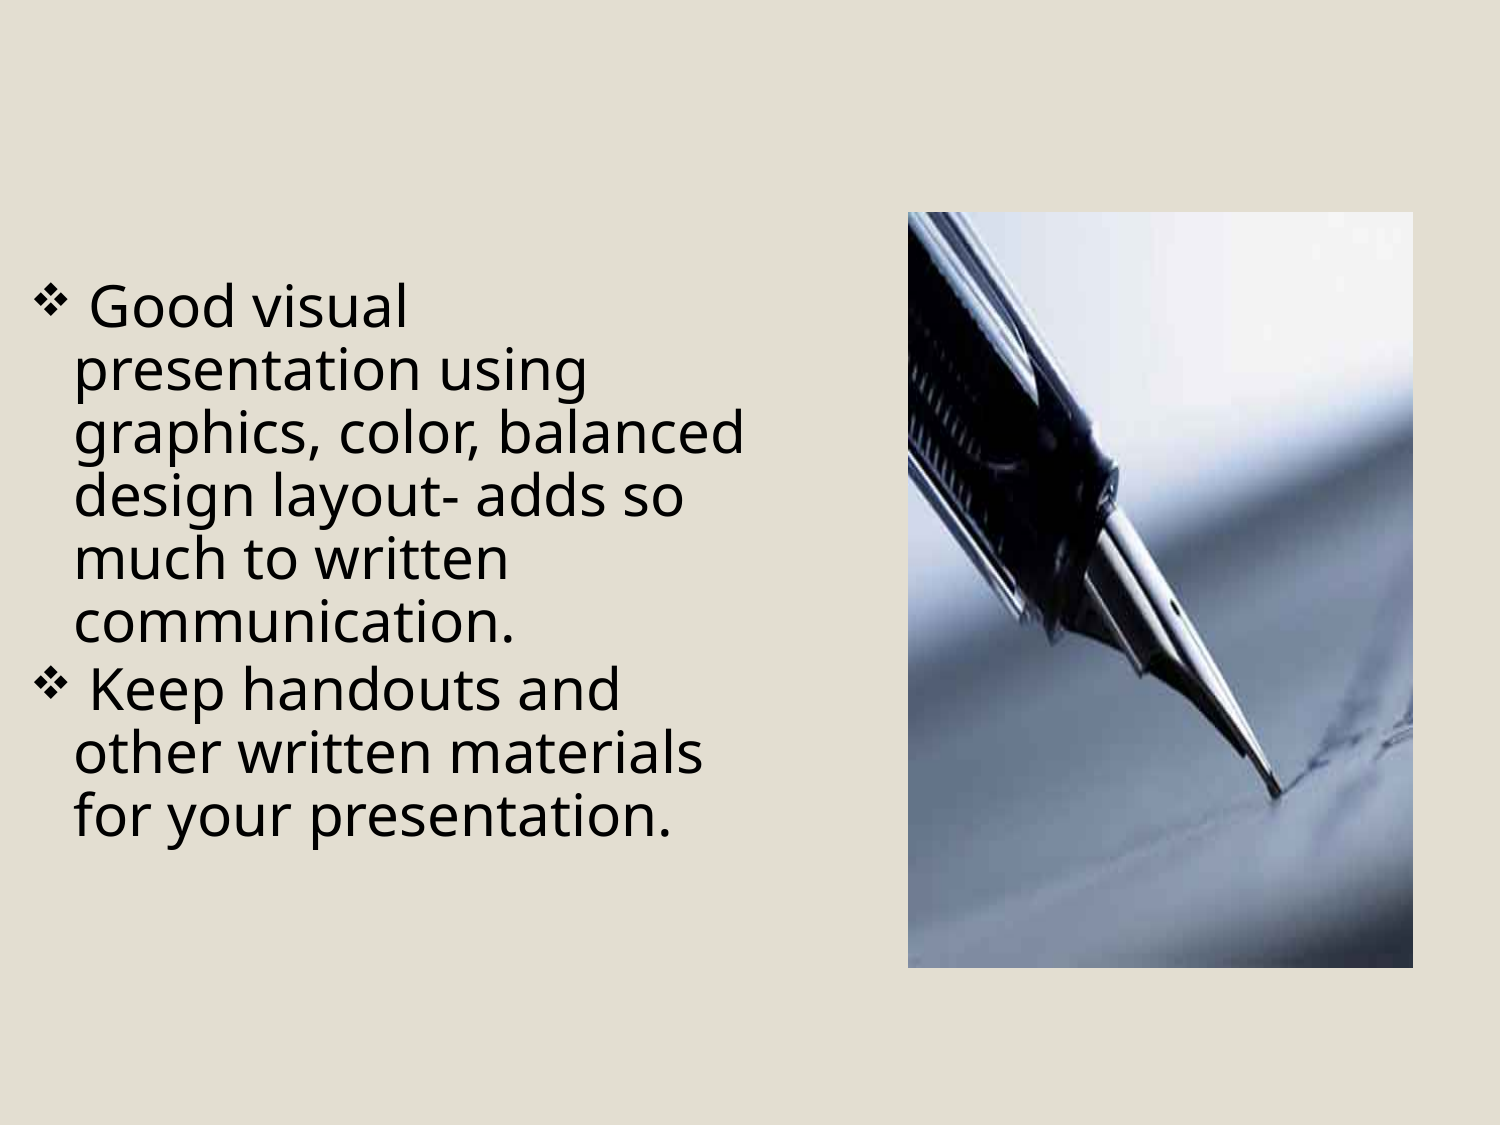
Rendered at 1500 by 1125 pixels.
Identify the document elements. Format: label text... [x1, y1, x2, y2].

list Good visual presentation using graphics, color, balanced design layout- adds so much to written communication. Keep handouts and other written materials for your presentation. [0, 262, 763, 1005]
picture [907, 212, 1413, 969]
